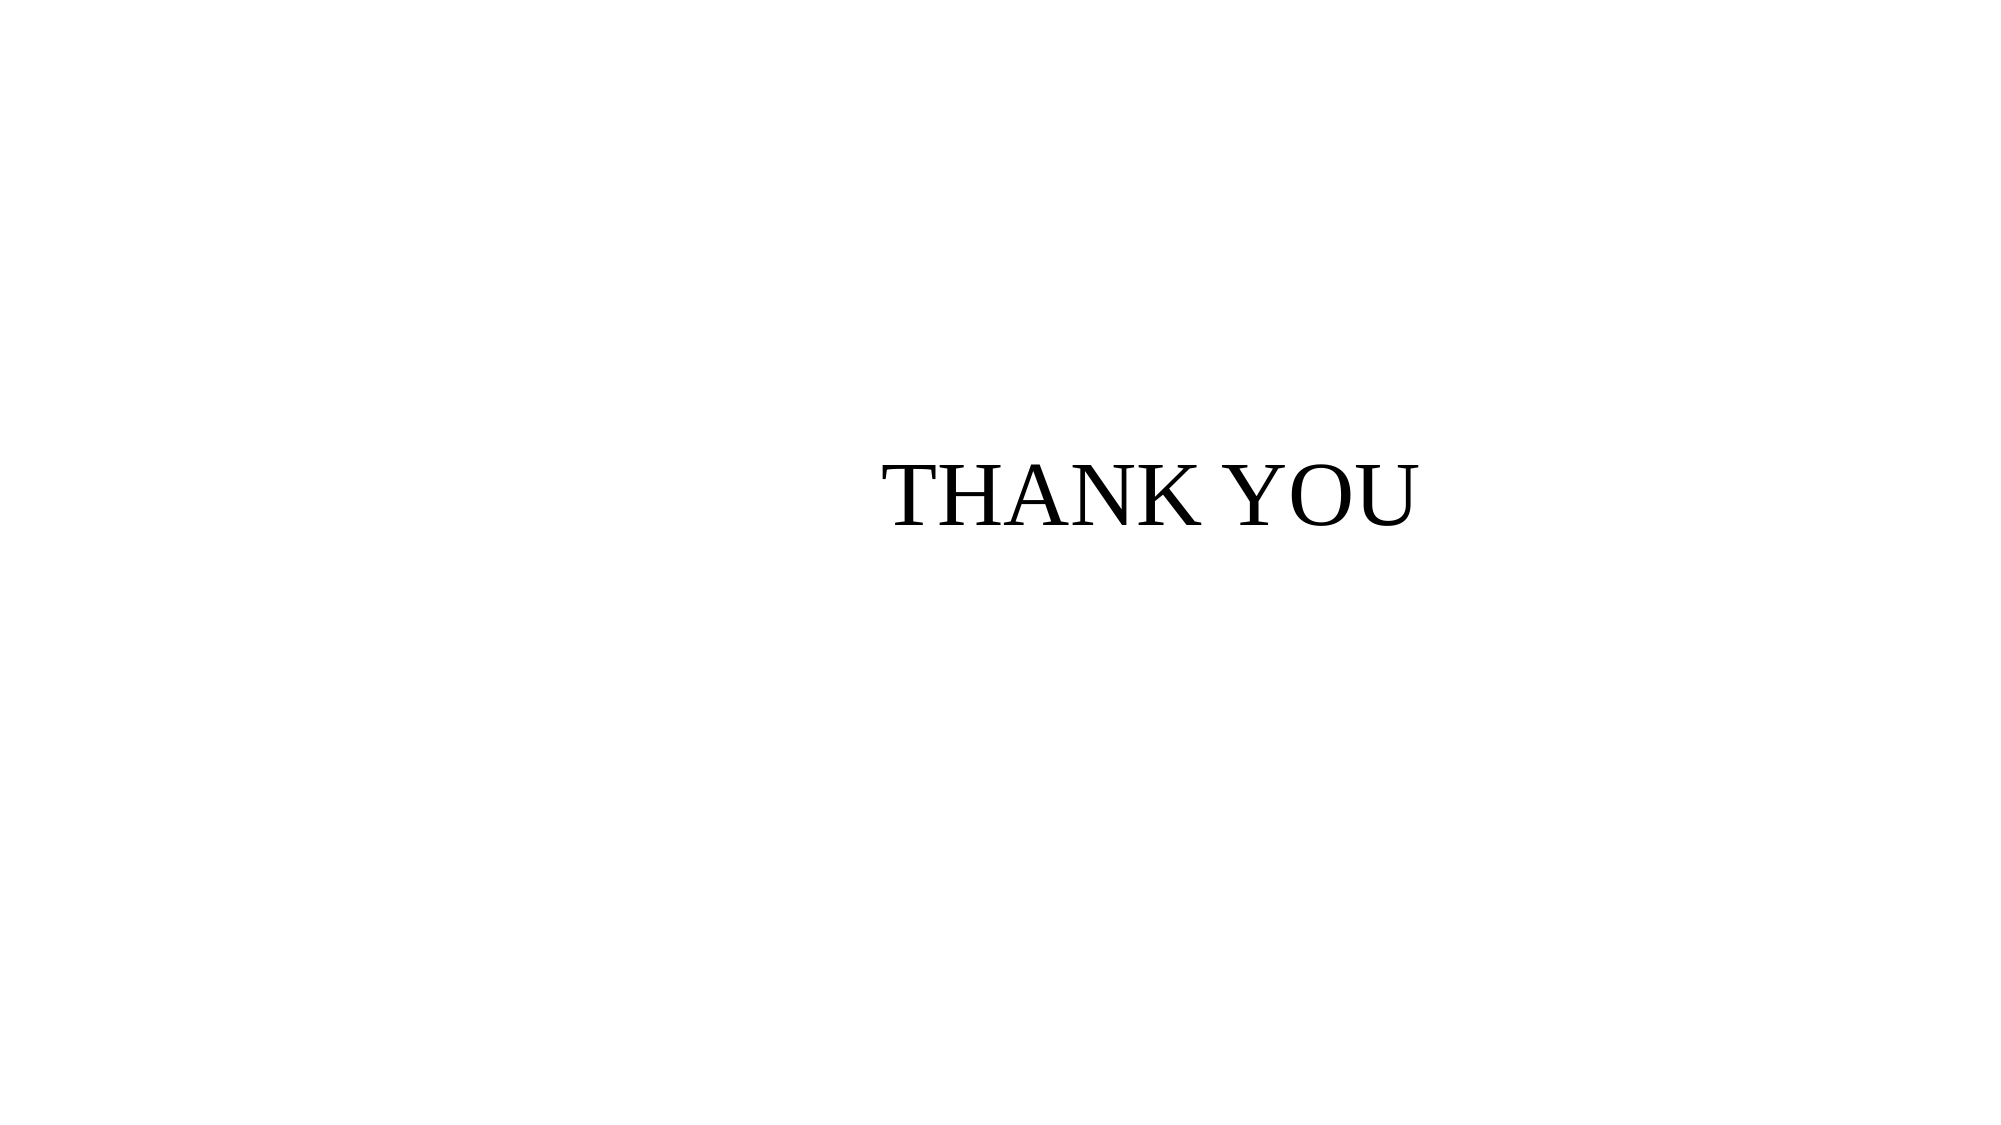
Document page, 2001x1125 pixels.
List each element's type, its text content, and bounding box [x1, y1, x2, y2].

title THANK YOU [154, 279, 1841, 712]
